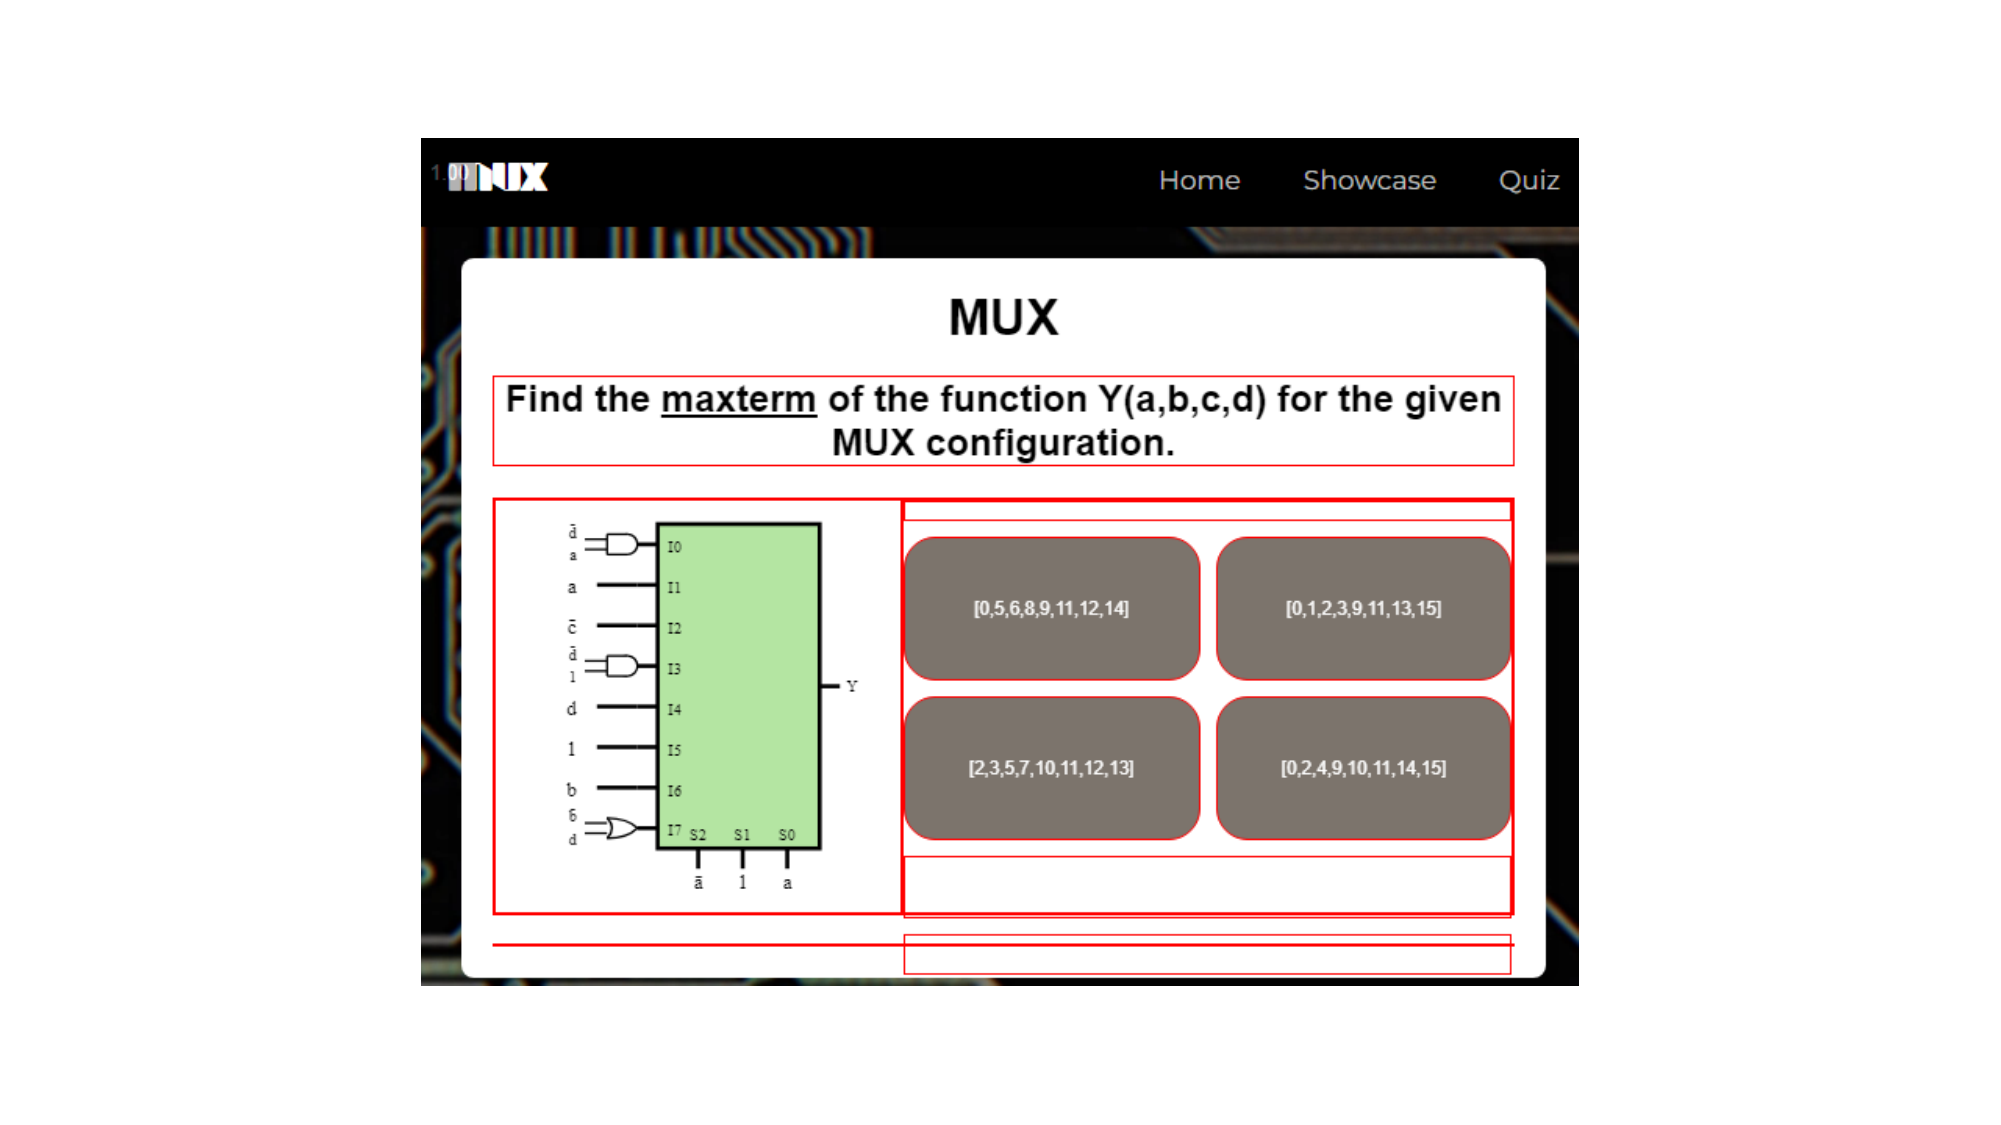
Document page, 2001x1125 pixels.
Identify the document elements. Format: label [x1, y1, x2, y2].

picture [420, 138, 1580, 987]
